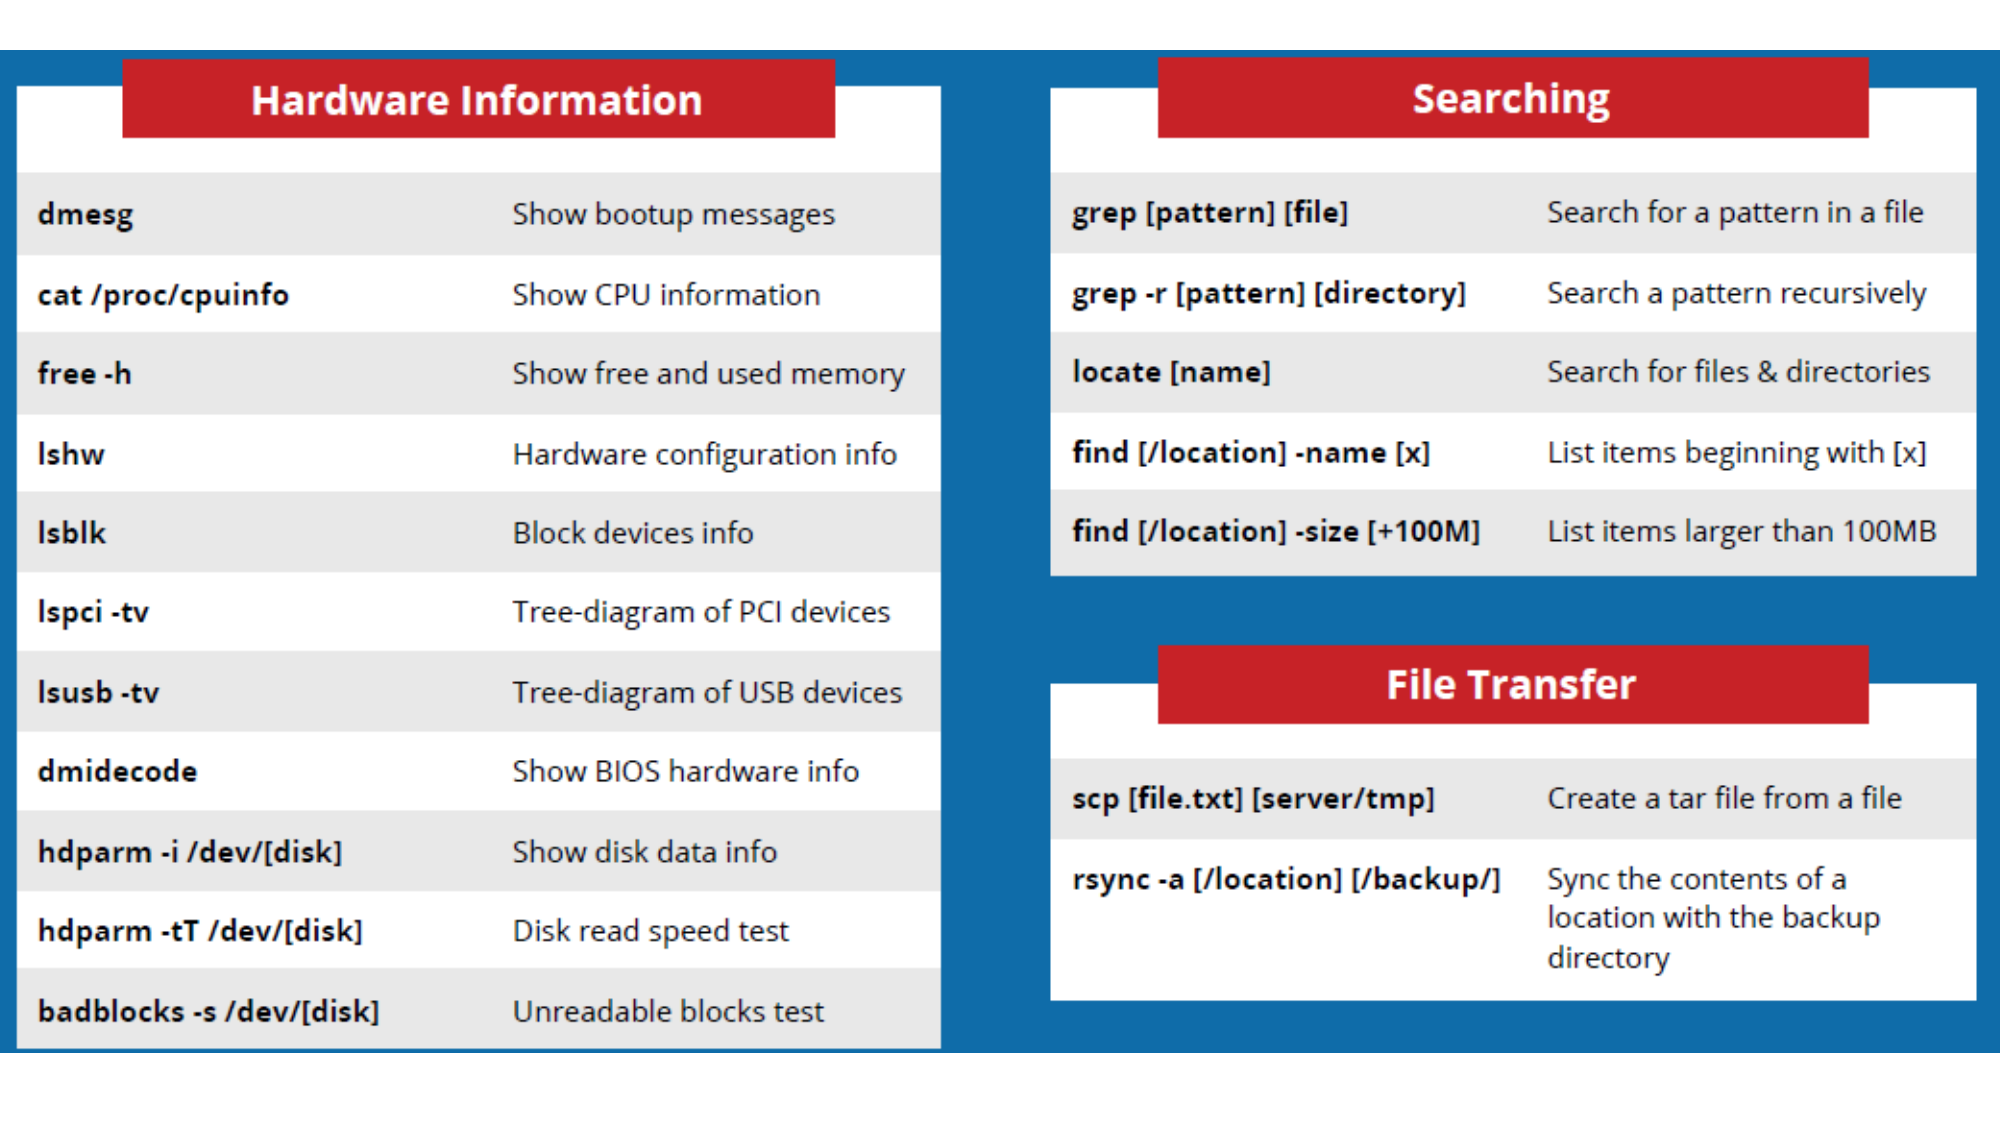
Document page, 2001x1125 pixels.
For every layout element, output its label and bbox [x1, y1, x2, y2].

picture [0, 50, 2000, 1054]
